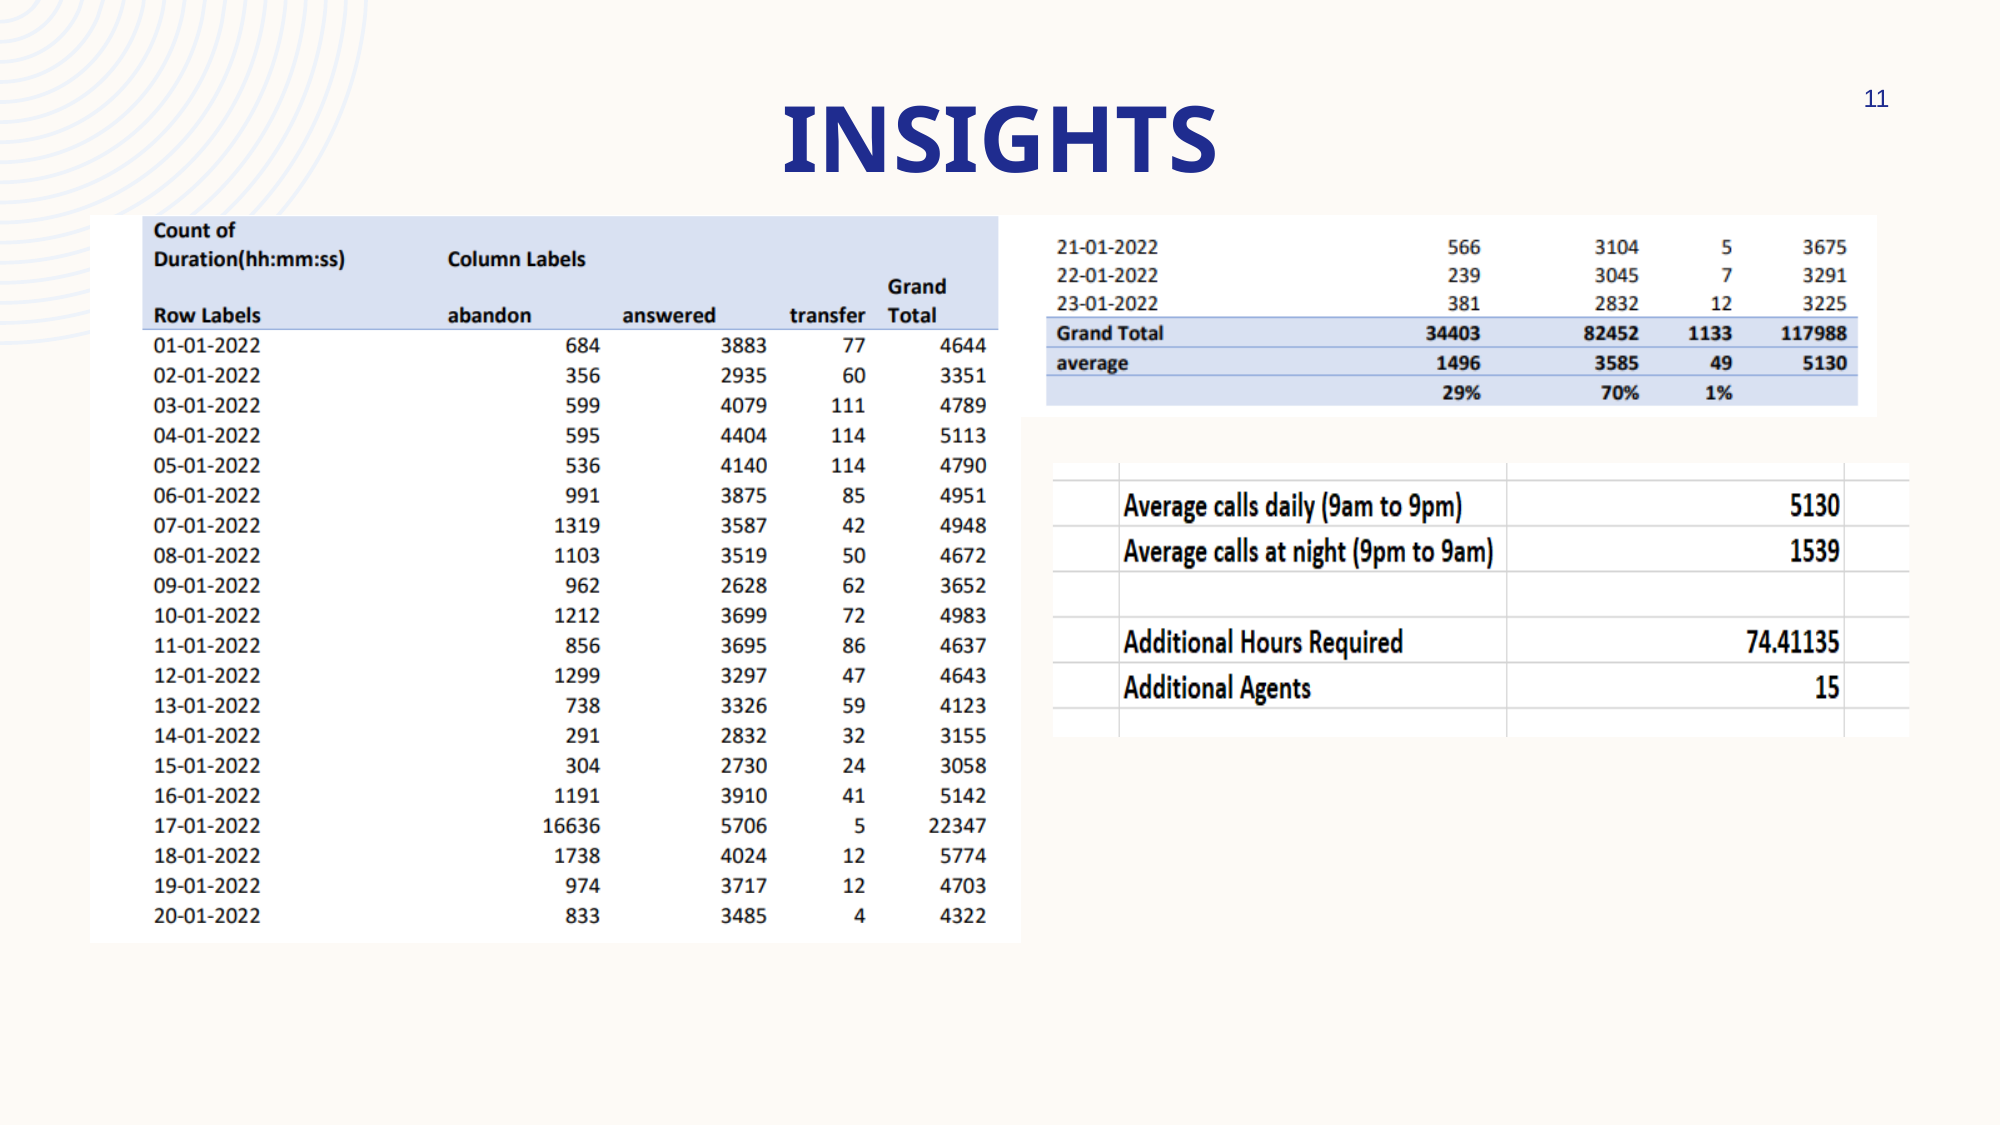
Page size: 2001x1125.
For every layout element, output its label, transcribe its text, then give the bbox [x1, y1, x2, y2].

picture [1009, 215, 1877, 417]
title Insights [126, 73, 1877, 200]
slide_number 11 [1795, 75, 1958, 120]
picture [1052, 463, 1910, 737]
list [90, 215, 1021, 943]
